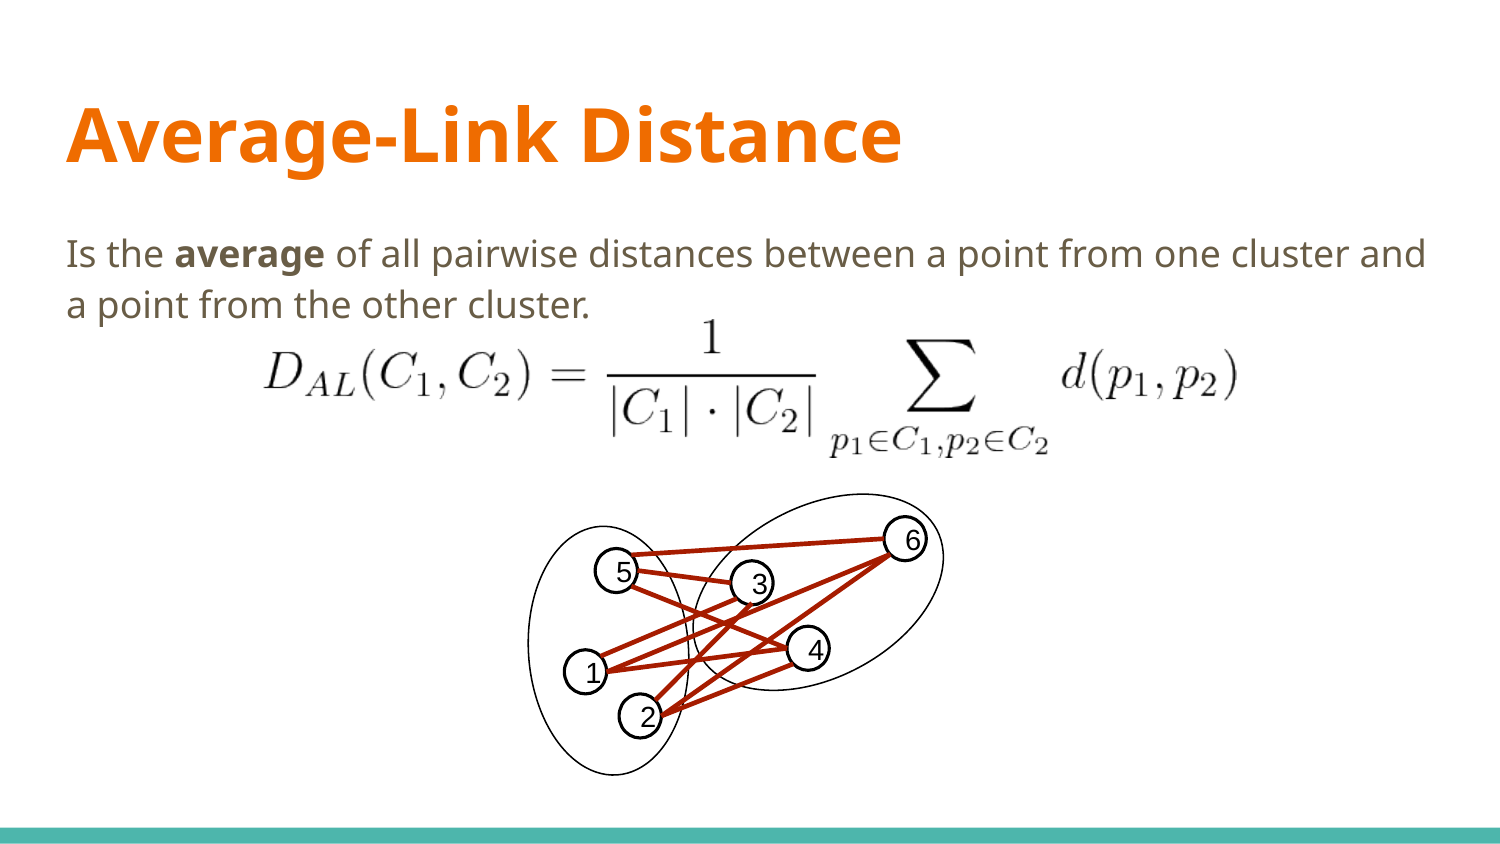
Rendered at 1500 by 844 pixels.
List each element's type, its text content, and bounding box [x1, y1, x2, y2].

text_box [528, 526, 676, 776]
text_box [631, 538, 885, 552]
picture [262, 319, 1237, 458]
text_box [746, 494, 944, 641]
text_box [606, 554, 659, 673]
list Is the average of all pairwise distances between a point from one cluster and a point from the other cluster. [51, 207, 1449, 344]
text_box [661, 553, 891, 717]
title Average-Link Distance [51, 72, 1449, 189]
